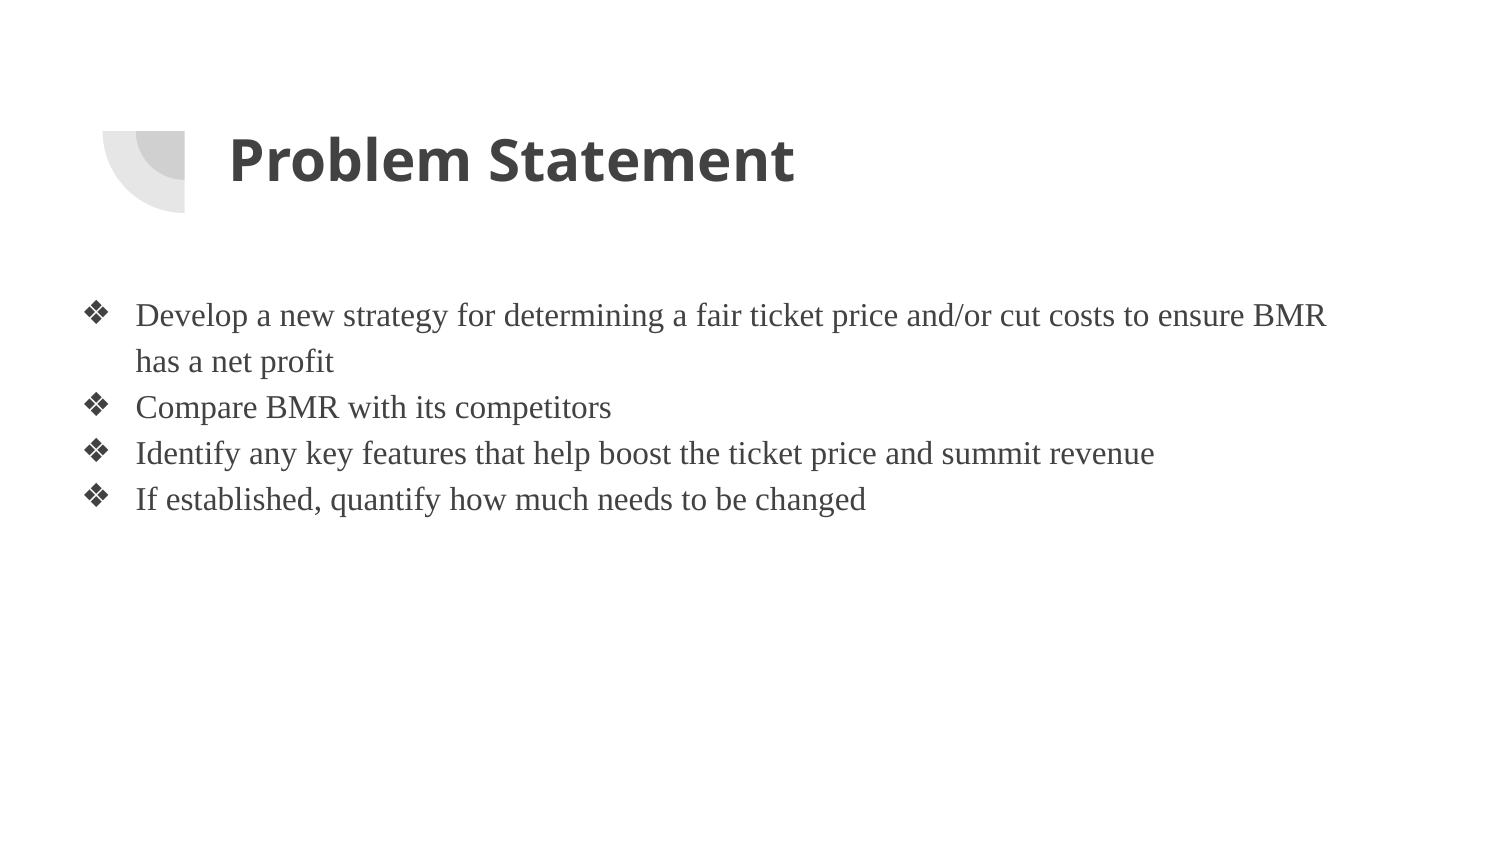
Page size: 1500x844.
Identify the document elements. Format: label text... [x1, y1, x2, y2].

title Problem Statement [213, 108, 1368, 272]
list Develop a new strategy for determining a fair ticket price and/or cut costs to ensure BMR has a net profit Compare BMR with its competitors Identify any key features that help boost the ticket price and summit revenue If established, quantify how much needs to be changed [45, 272, 1368, 654]
